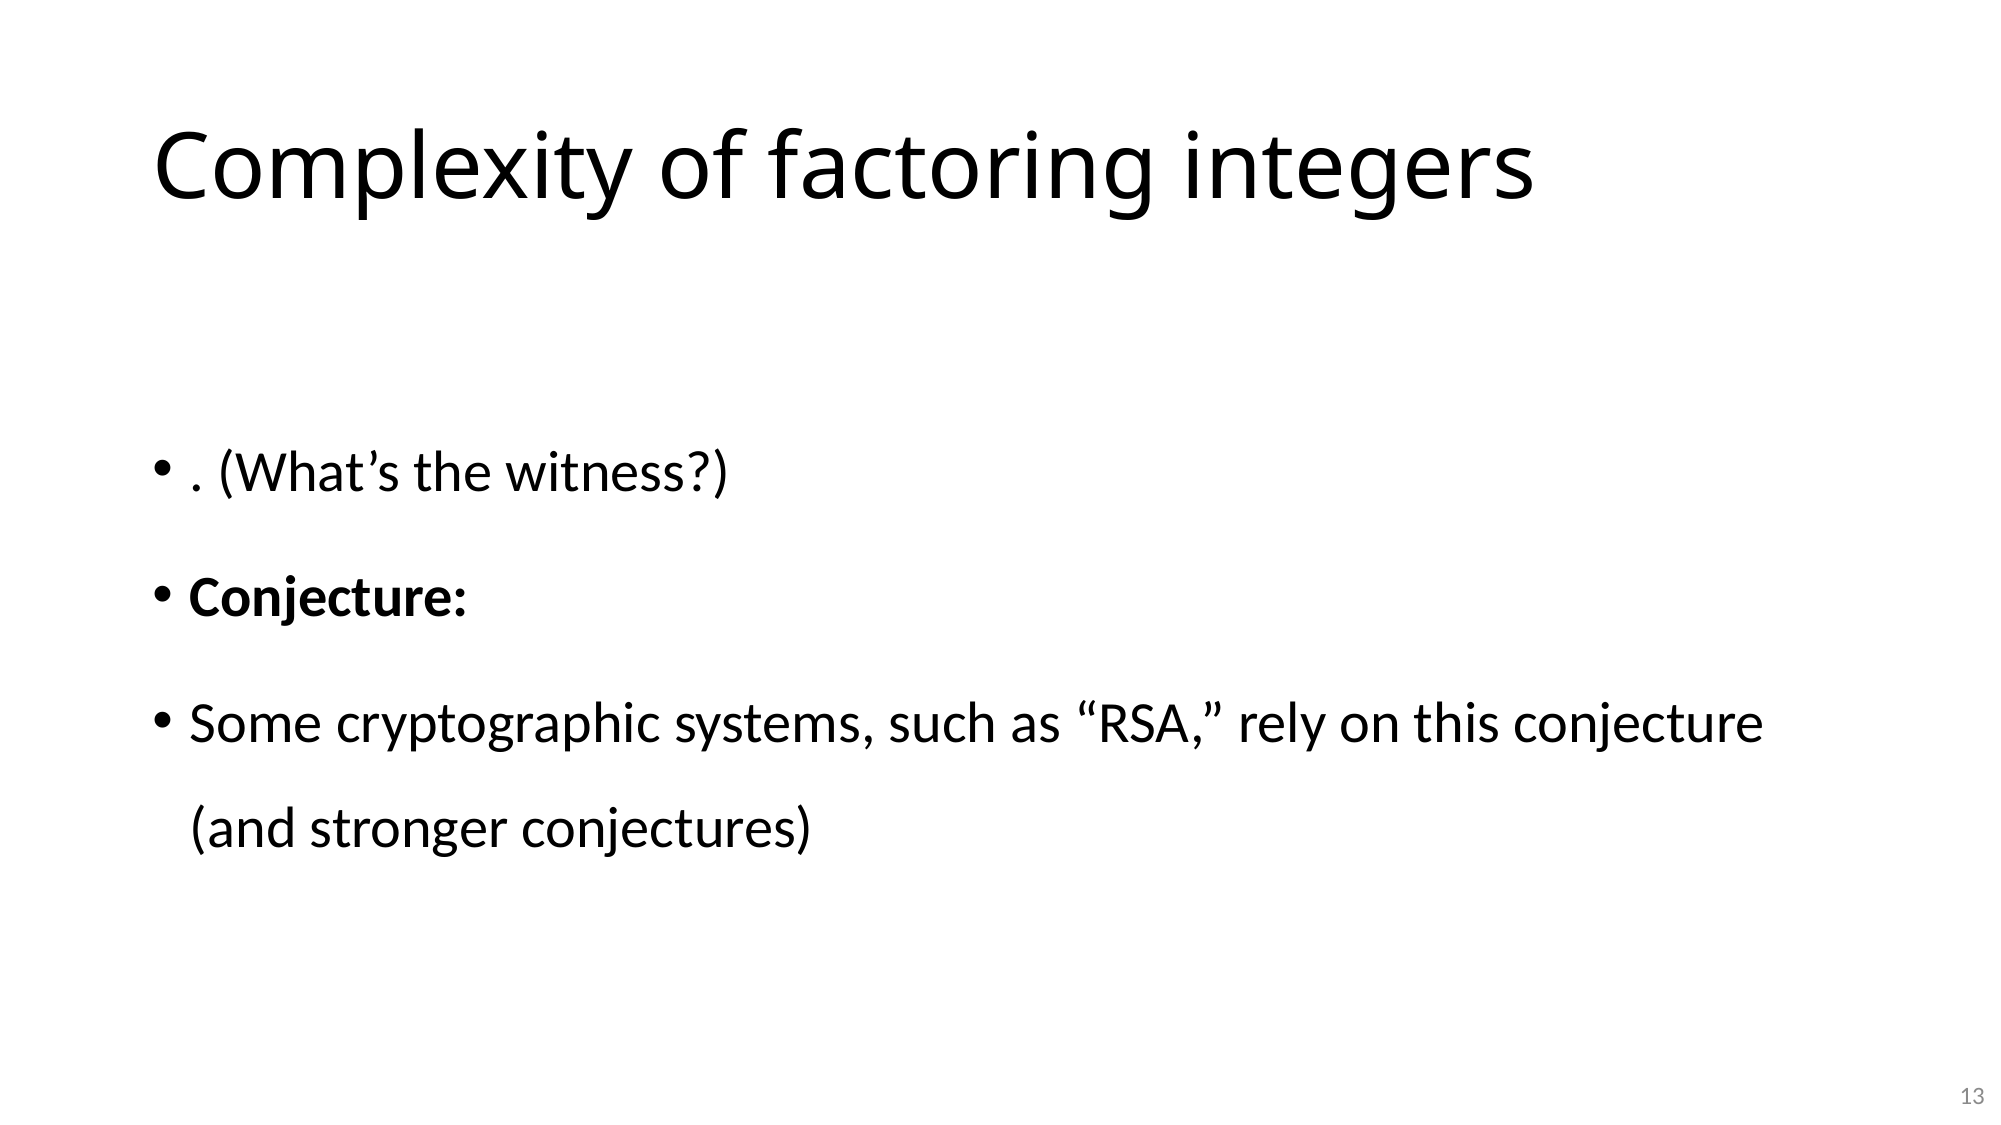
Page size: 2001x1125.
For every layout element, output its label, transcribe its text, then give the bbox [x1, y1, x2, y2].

title Complexity of factoring integers [137, 59, 1863, 278]
slide_number 13 [1550, 1064, 2000, 1125]
